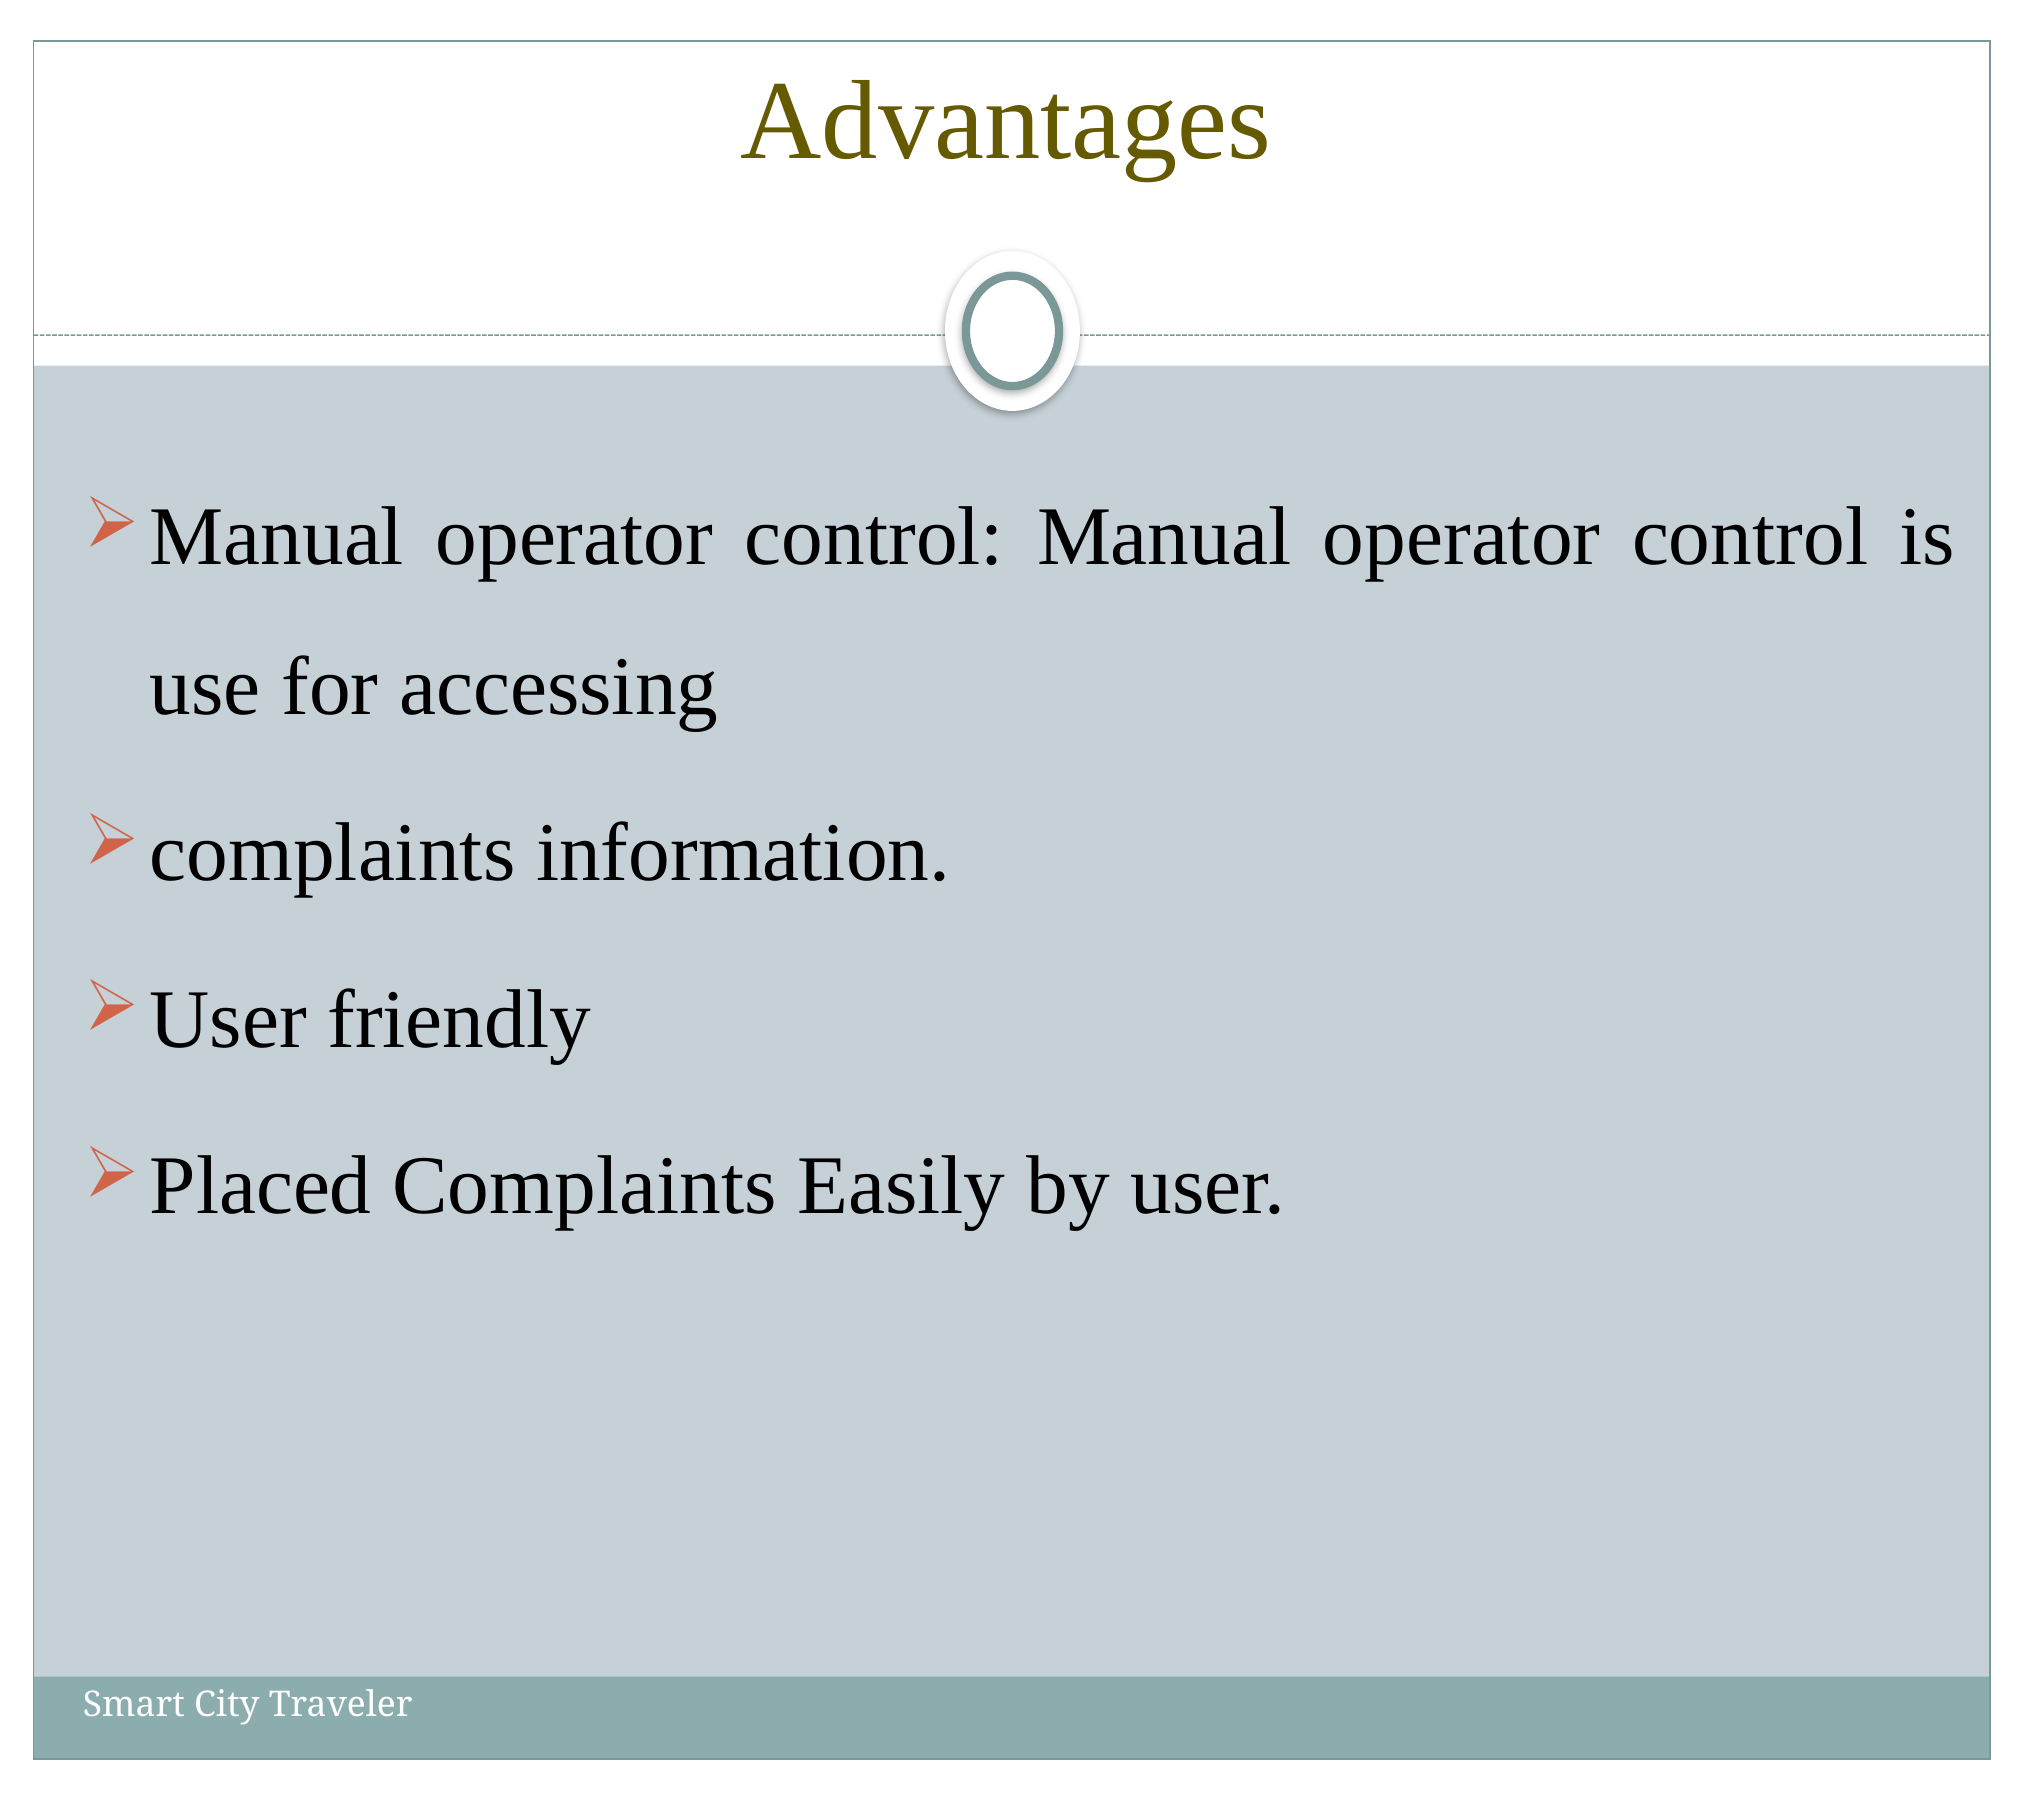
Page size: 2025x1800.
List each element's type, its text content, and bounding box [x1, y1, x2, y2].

footer Smart City Traveler [61, 1669, 874, 1766]
list Advantages Manual operator control: Manual operator control is use for accessing complaints information. User friendly Placed Complaints Easily by user. [62, 0, 1979, 1763]
